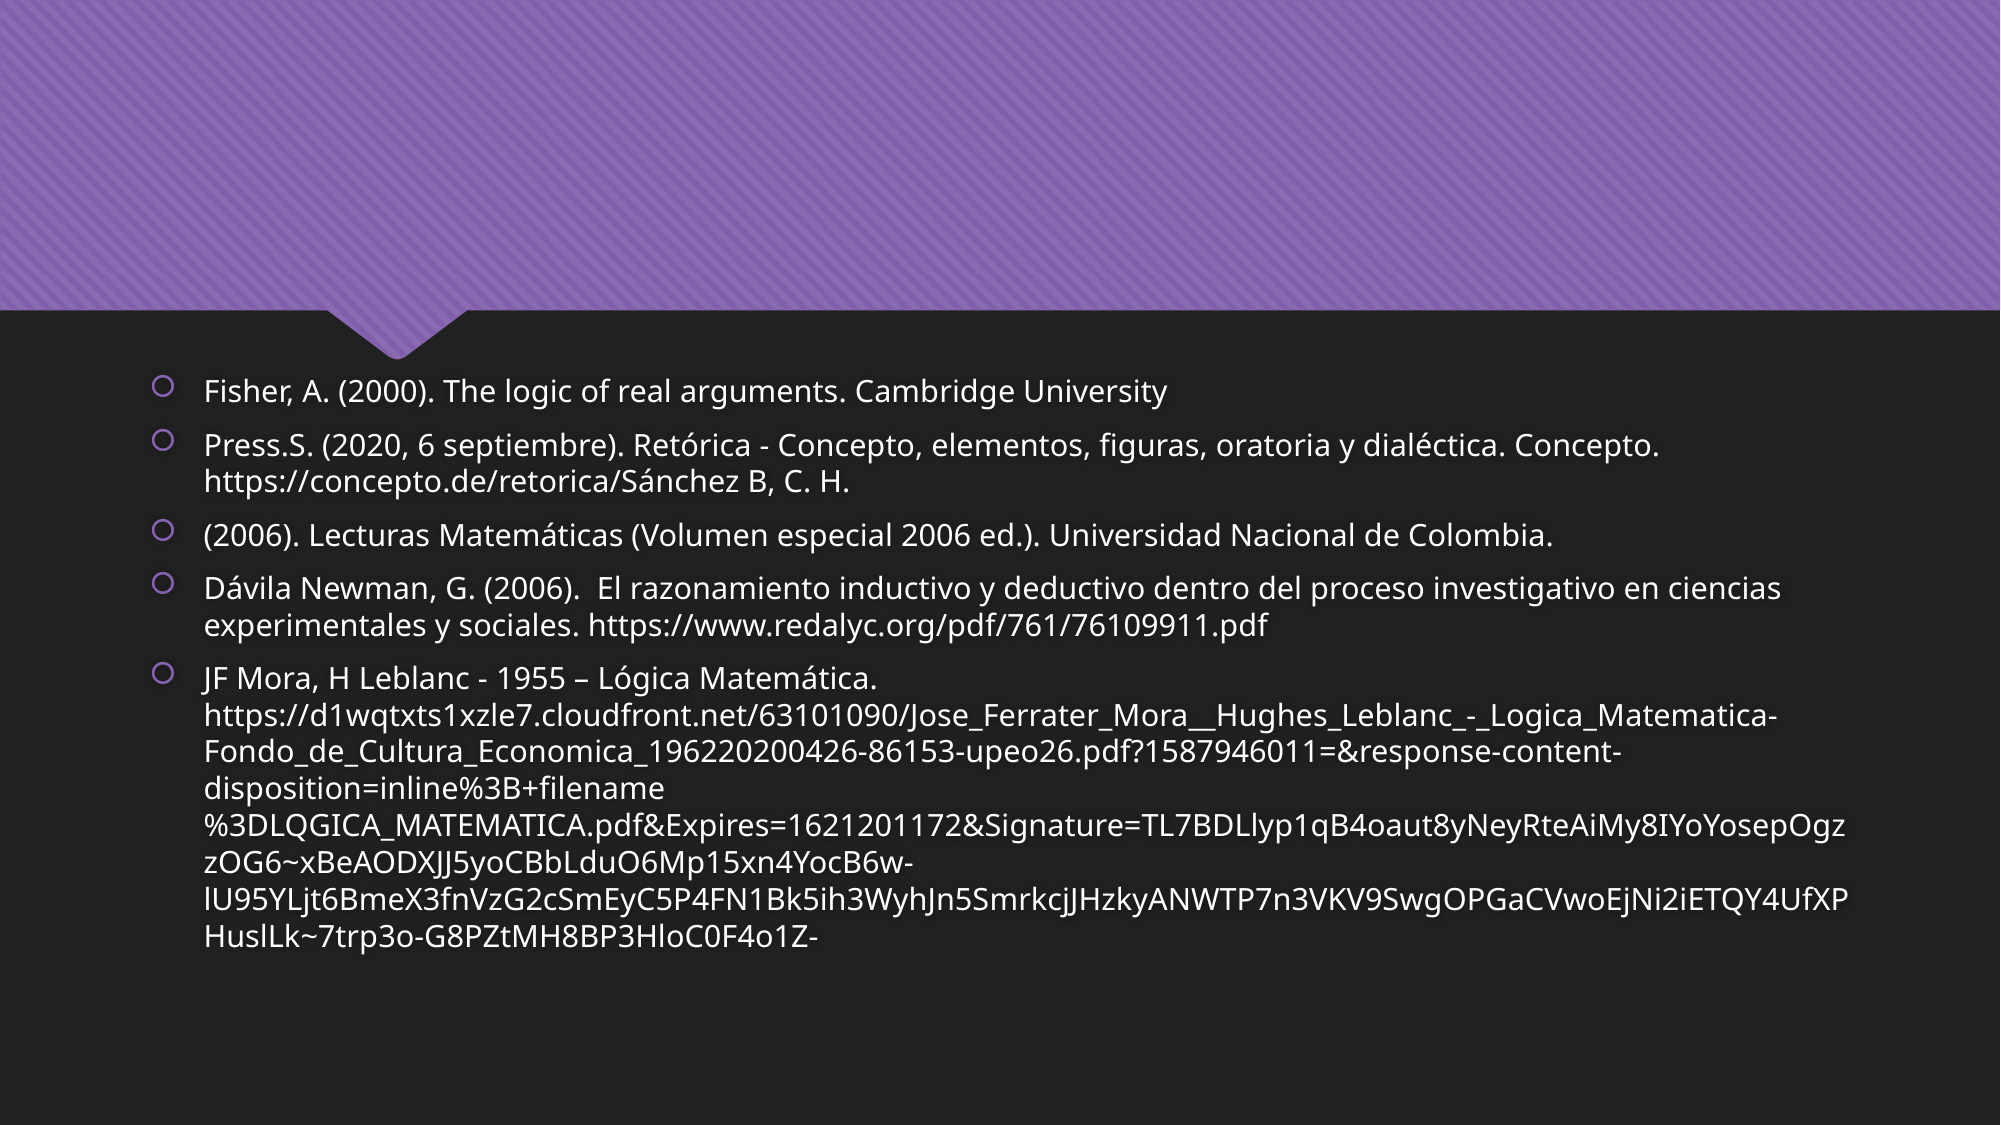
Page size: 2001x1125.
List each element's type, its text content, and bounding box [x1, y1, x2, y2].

list Fisher, A. (2000). The logic of real arguments. Cambridge University Press.S. (2020, 6 septiembre). Retórica - Concepto, elementos, figuras, oratoria y dialéctica. Concepto. https://concepto.de/retorica/Sánchez B, C. H. (2006). Lecturas Matemáticas (Volumen especial 2006 ed.). Universidad Nacional de Colombia. Dávila Newman, G. (2006). El razonamiento inductivo y deductivo dentro del proceso investigativo en ciencias experimentales y sociales. https://www.redalyc.org/pdf/761/76109911.pdf JF Mora, H Leblanc - 1955 – Lógica Matemática. https://d1wqtxts1xzle7.cloudfront.net/63101090/Jose_Ferrater_Mora__Hughes_Leblanc_-_Logica_Matematica-Fondo_de_Cultura_Economica_196220200426-86153-upeo26.pdf?1587946011=&response-content-disposition=inline%3B+filename%3DLQGICA_MATEMATICA.pdf&Expires=1621201172&Signature=TL7BDLlyp1qB4oaut8yNeyRteAiMy8IYoYosepOgzzOG6~xBeAODXJJ5yoCBbLduO6Mp15xn4YocB6w-lU95YLjt6BmeX3fnVzG2cSmEyC5P4FN1Bk5ih3WyhJn5SmrkcjJHzkyANWTP7n3VKV9SwgOPGaCVwoEjNi2iETQY4UfXPHuslLk~7trp3o-G8PZtMH8BP3HloC0F4o1Z- [134, 364, 1866, 962]
